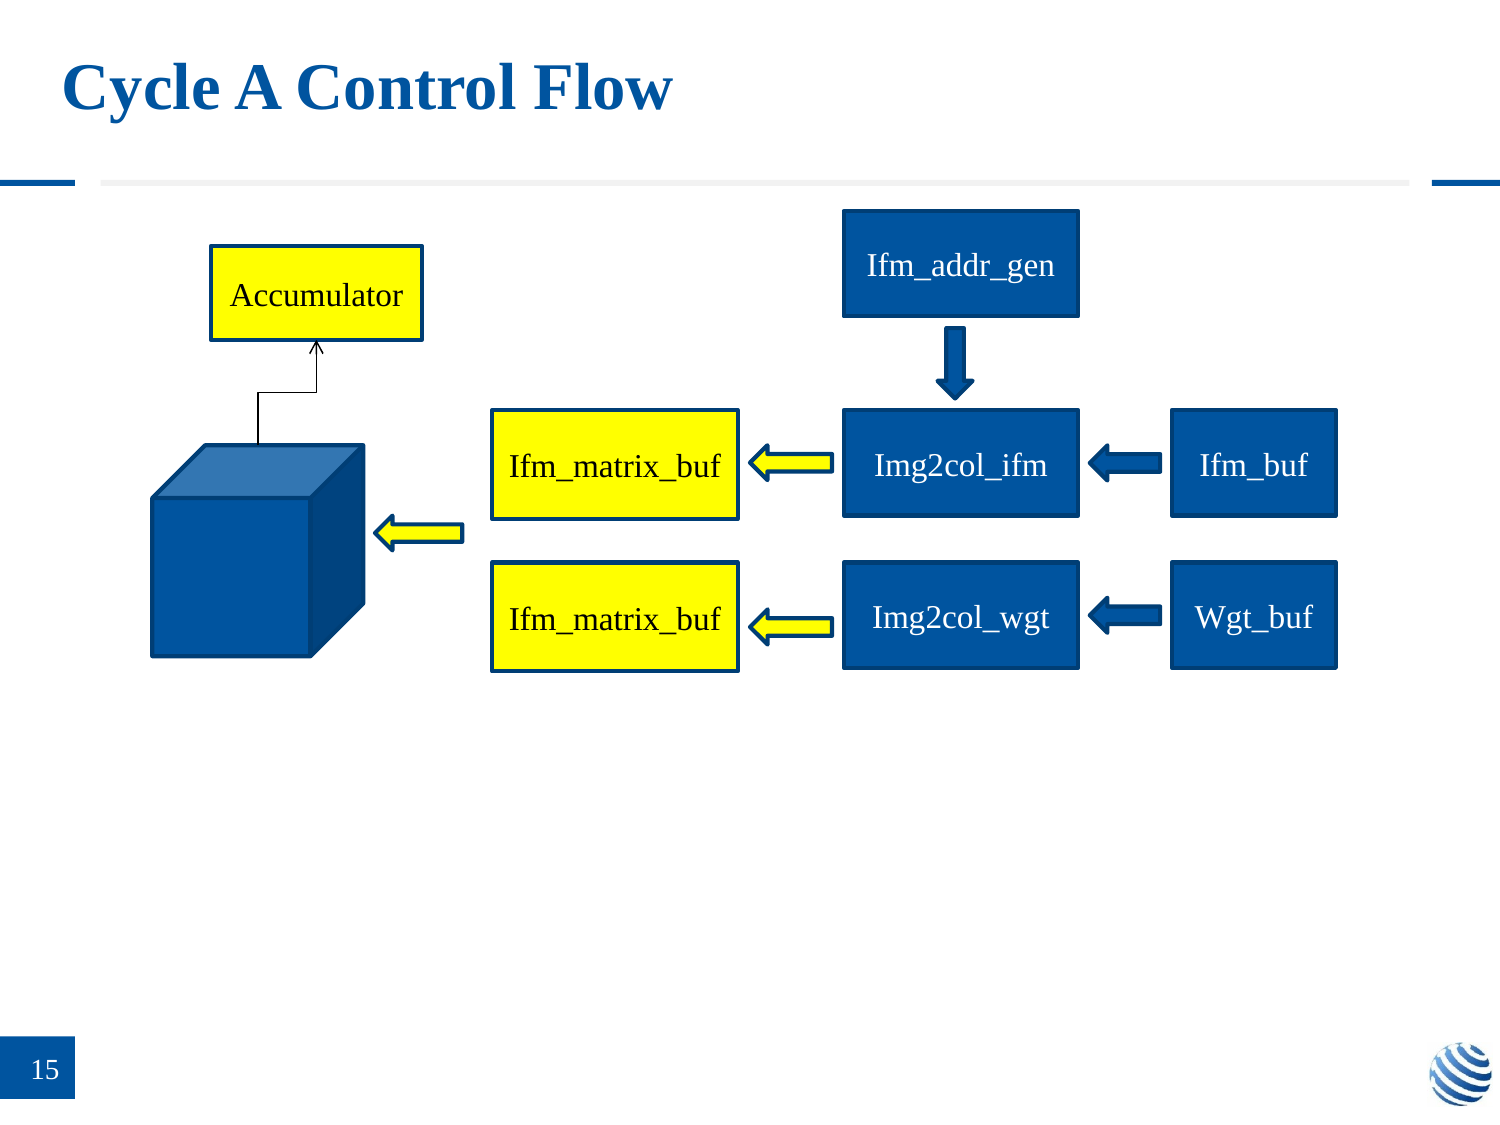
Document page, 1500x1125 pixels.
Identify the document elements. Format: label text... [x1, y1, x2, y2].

text_box [935, 326, 975, 401]
text_box [747, 443, 835, 483]
picture [1051, 925, 1500, 1108]
text_box [372, 513, 465, 553]
text_box Ifm_addr_gen [842, 209, 1080, 318]
text_box Img2col_ifm [842, 408, 1080, 518]
text_box [1087, 595, 1163, 635]
text_box Accumulator [209, 244, 424, 342]
text_box Ifm_buf [1170, 408, 1338, 518]
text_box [247, 376, 354, 409]
text_box [1087, 443, 1163, 483]
text_box Img2col_wgt [842, 560, 1080, 670]
text_box Cycle A Control Flow [46, 35, 973, 130]
text_box [747, 607, 835, 647]
slide_number 15 [0, 1036, 76, 1100]
text_box Ifm_matrix_buf [490, 408, 740, 521]
text_box [150, 443, 366, 659]
text_box Wgt_buf [1170, 560, 1338, 670]
text_box Ifm_matrix_buf [490, 560, 740, 673]
